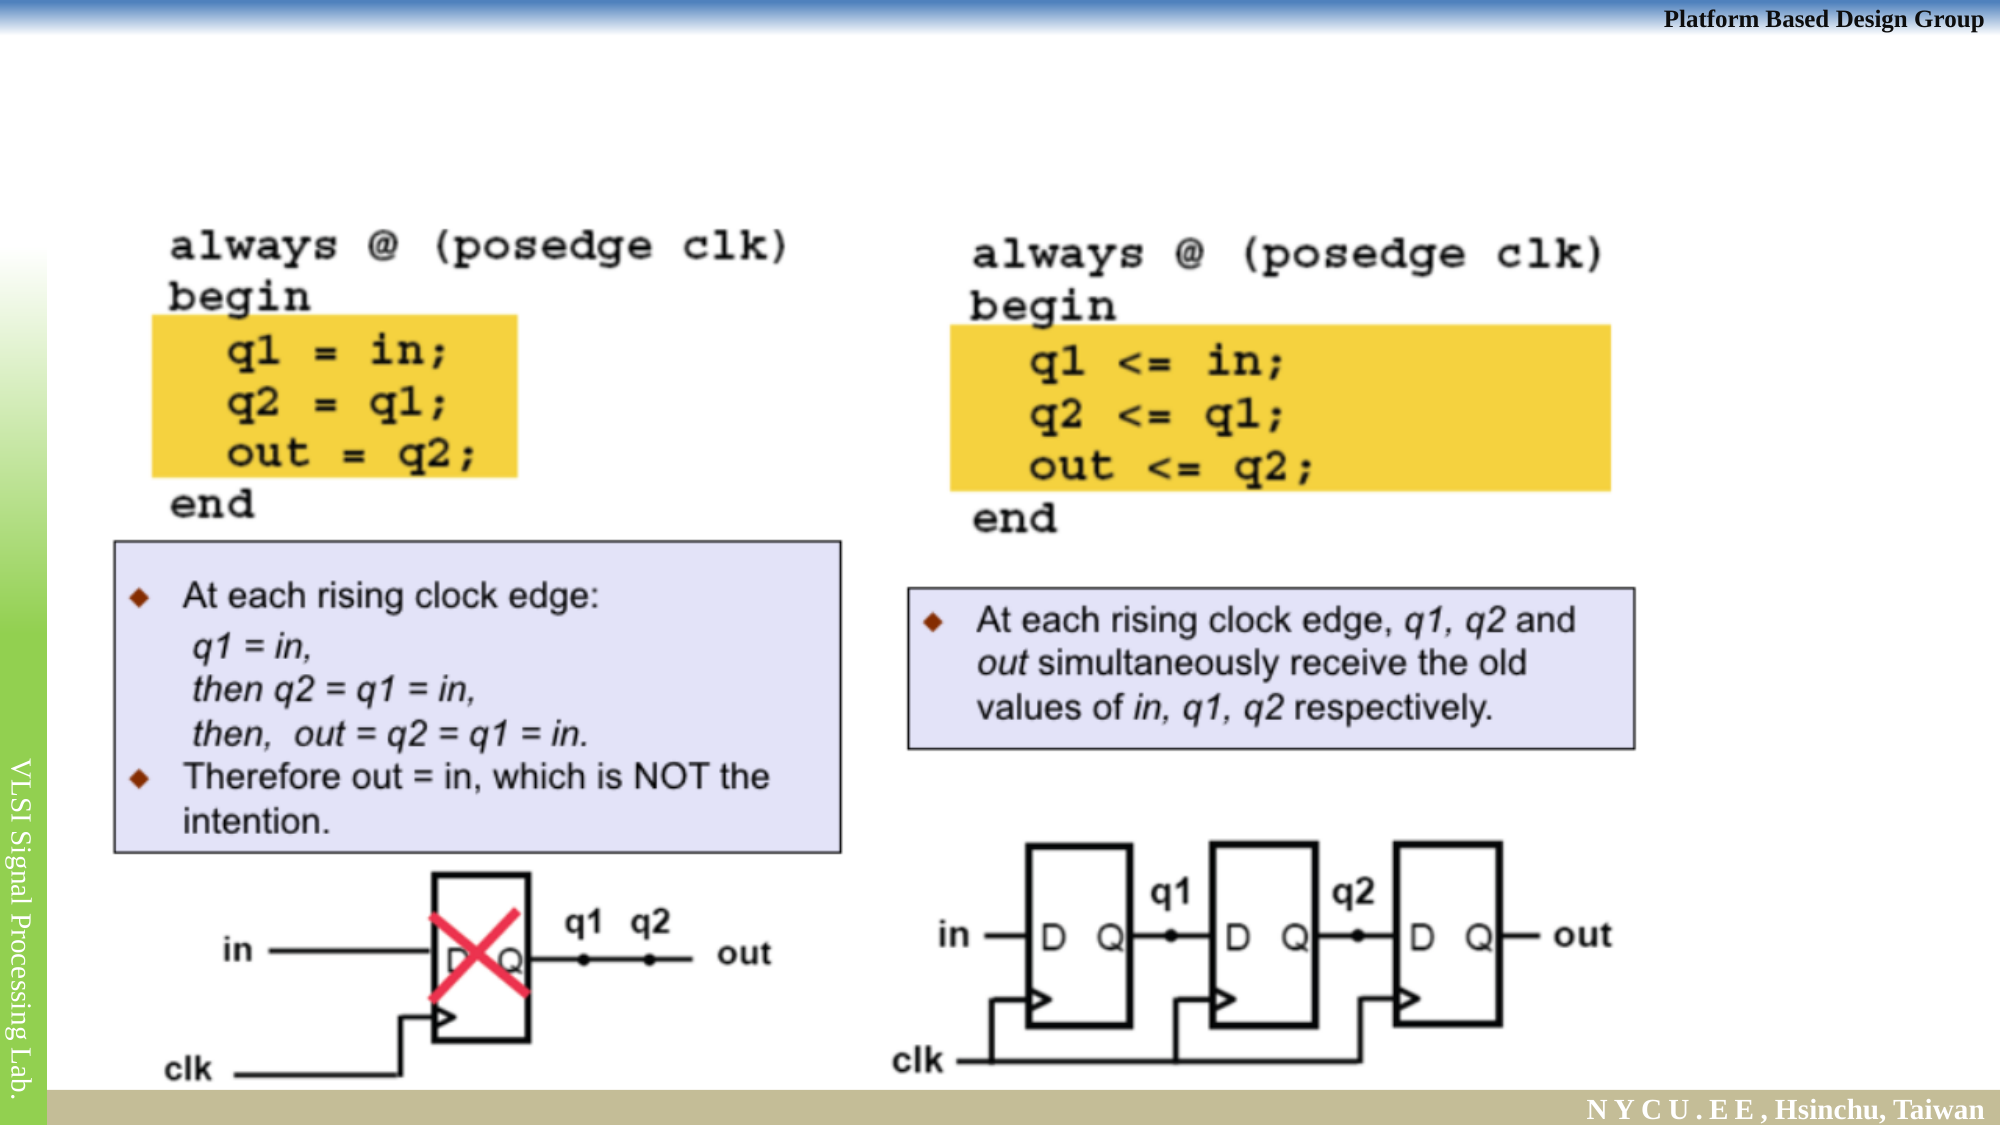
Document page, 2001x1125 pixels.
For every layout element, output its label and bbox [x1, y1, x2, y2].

picture [99, 222, 862, 1085]
picture [881, 222, 1641, 1085]
